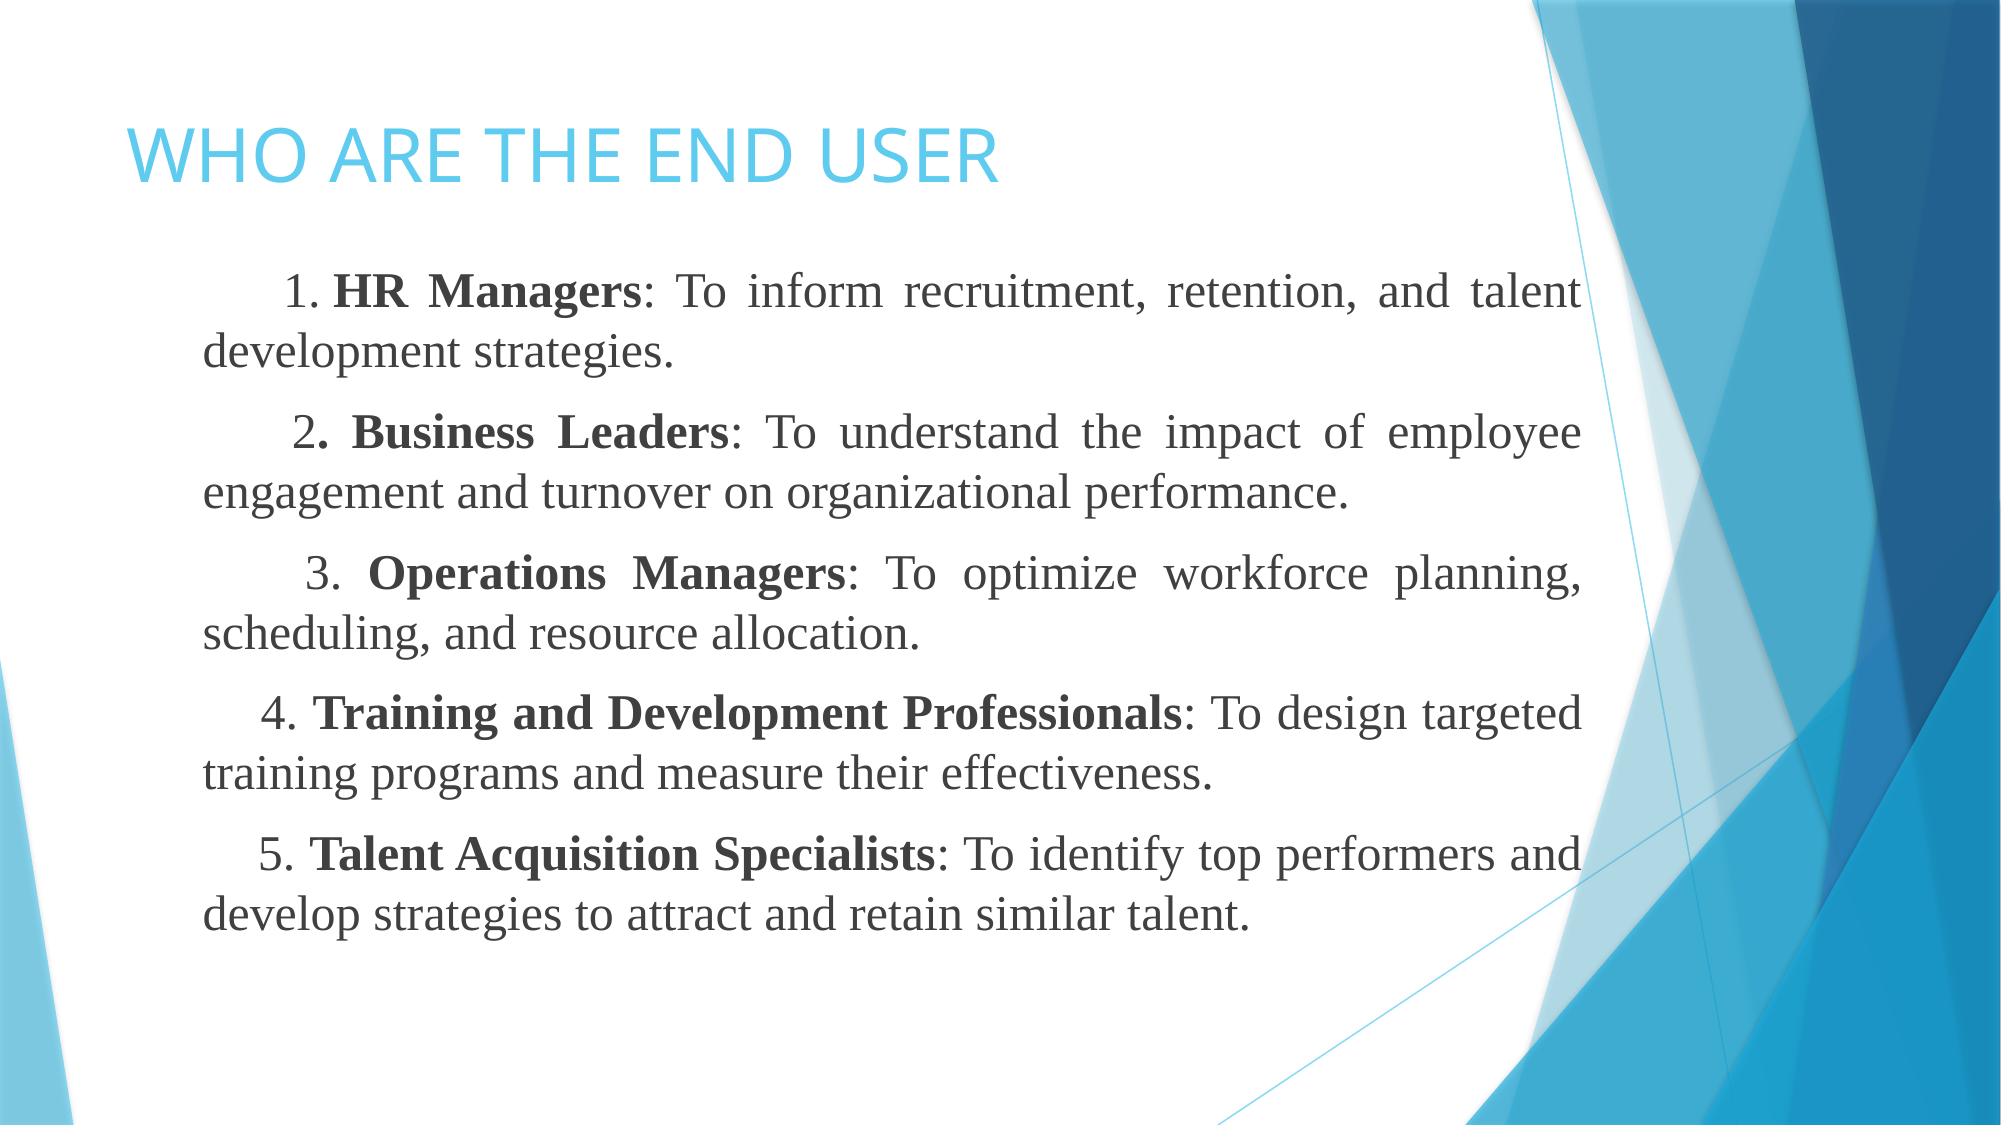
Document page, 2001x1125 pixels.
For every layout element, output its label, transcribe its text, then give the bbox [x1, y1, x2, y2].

list 1. HR Managers: To inform recruitment, retention, and talent development strategies. 2. Business Leaders: To understand the impact of employee engagement and turnover on organizational performance. 3. Operations Managers: To optimize workforce planning, scheduling, and resource allocation. 4. Training and Development Professionals: To design targeted training programs and measure their effectiveness. 5. Talent Acquisition Specialists: To identify top performers and develop strategies to attract and retain similar talent. [187, 249, 1598, 1050]
title WHO ARE THE END USER [111, 99, 1522, 317]
